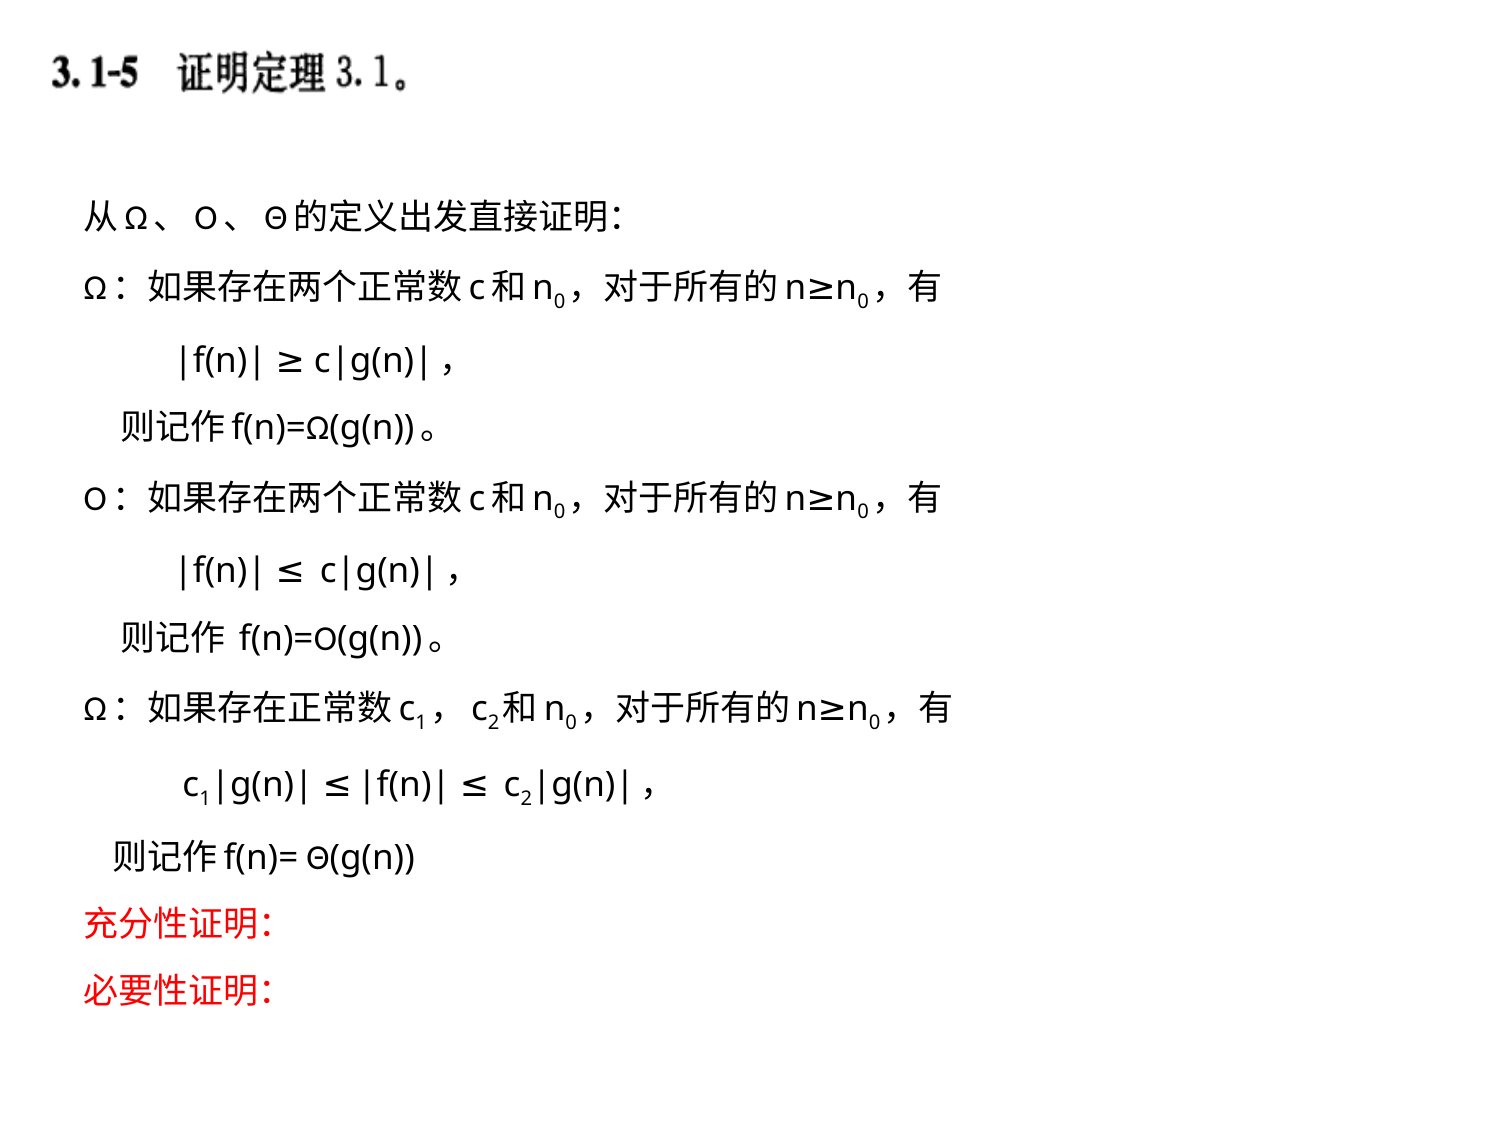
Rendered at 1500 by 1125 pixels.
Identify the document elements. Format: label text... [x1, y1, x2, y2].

list 从Ω、Ο、Θ的定义出发直接证明： Ω：如果存在两个正常数c和n0，对于所有的n≥n0，有 |f(n)| ≥ c|g(n)|， 则记作f(n)=Ω(g(n))。 Ο：如果存在两个正常数c和n0，对于所有的n≥n0，有 |f(n)| ≤ c|g(n)|， 则记作 f(n)=Ο(g(n))。 Ω：如果存在正常数c1，c2和n0，对于所有的n≥n0，有 c1|g(n)| ≤|f(n)| ≤ c2|g(n)|， 则记作f(n)= Θ(g(n)) 充分性证明： 必要性证明： [68, 161, 1428, 1019]
picture [46, 42, 1316, 102]
